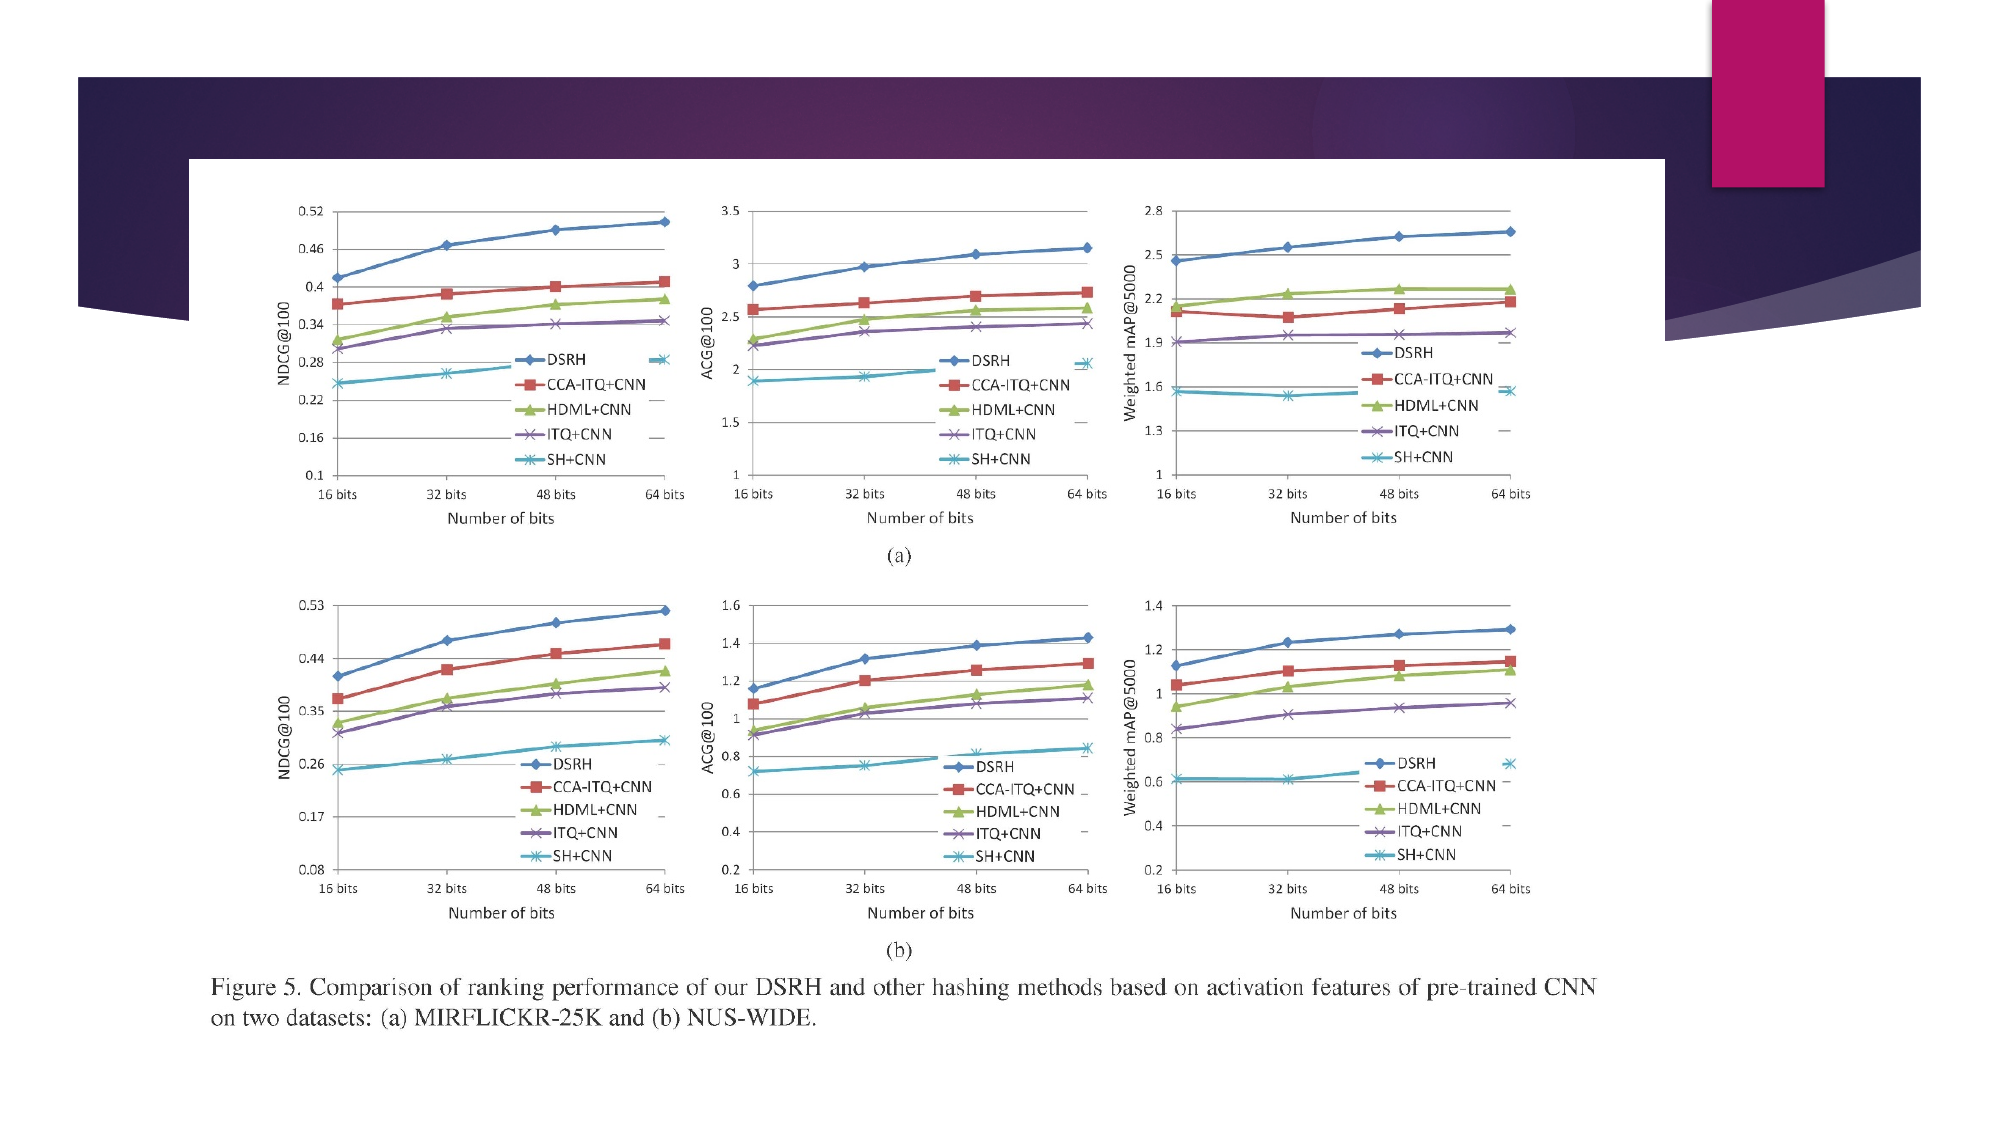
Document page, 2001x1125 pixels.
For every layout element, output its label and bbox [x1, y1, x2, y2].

list [189, 159, 1665, 1068]
